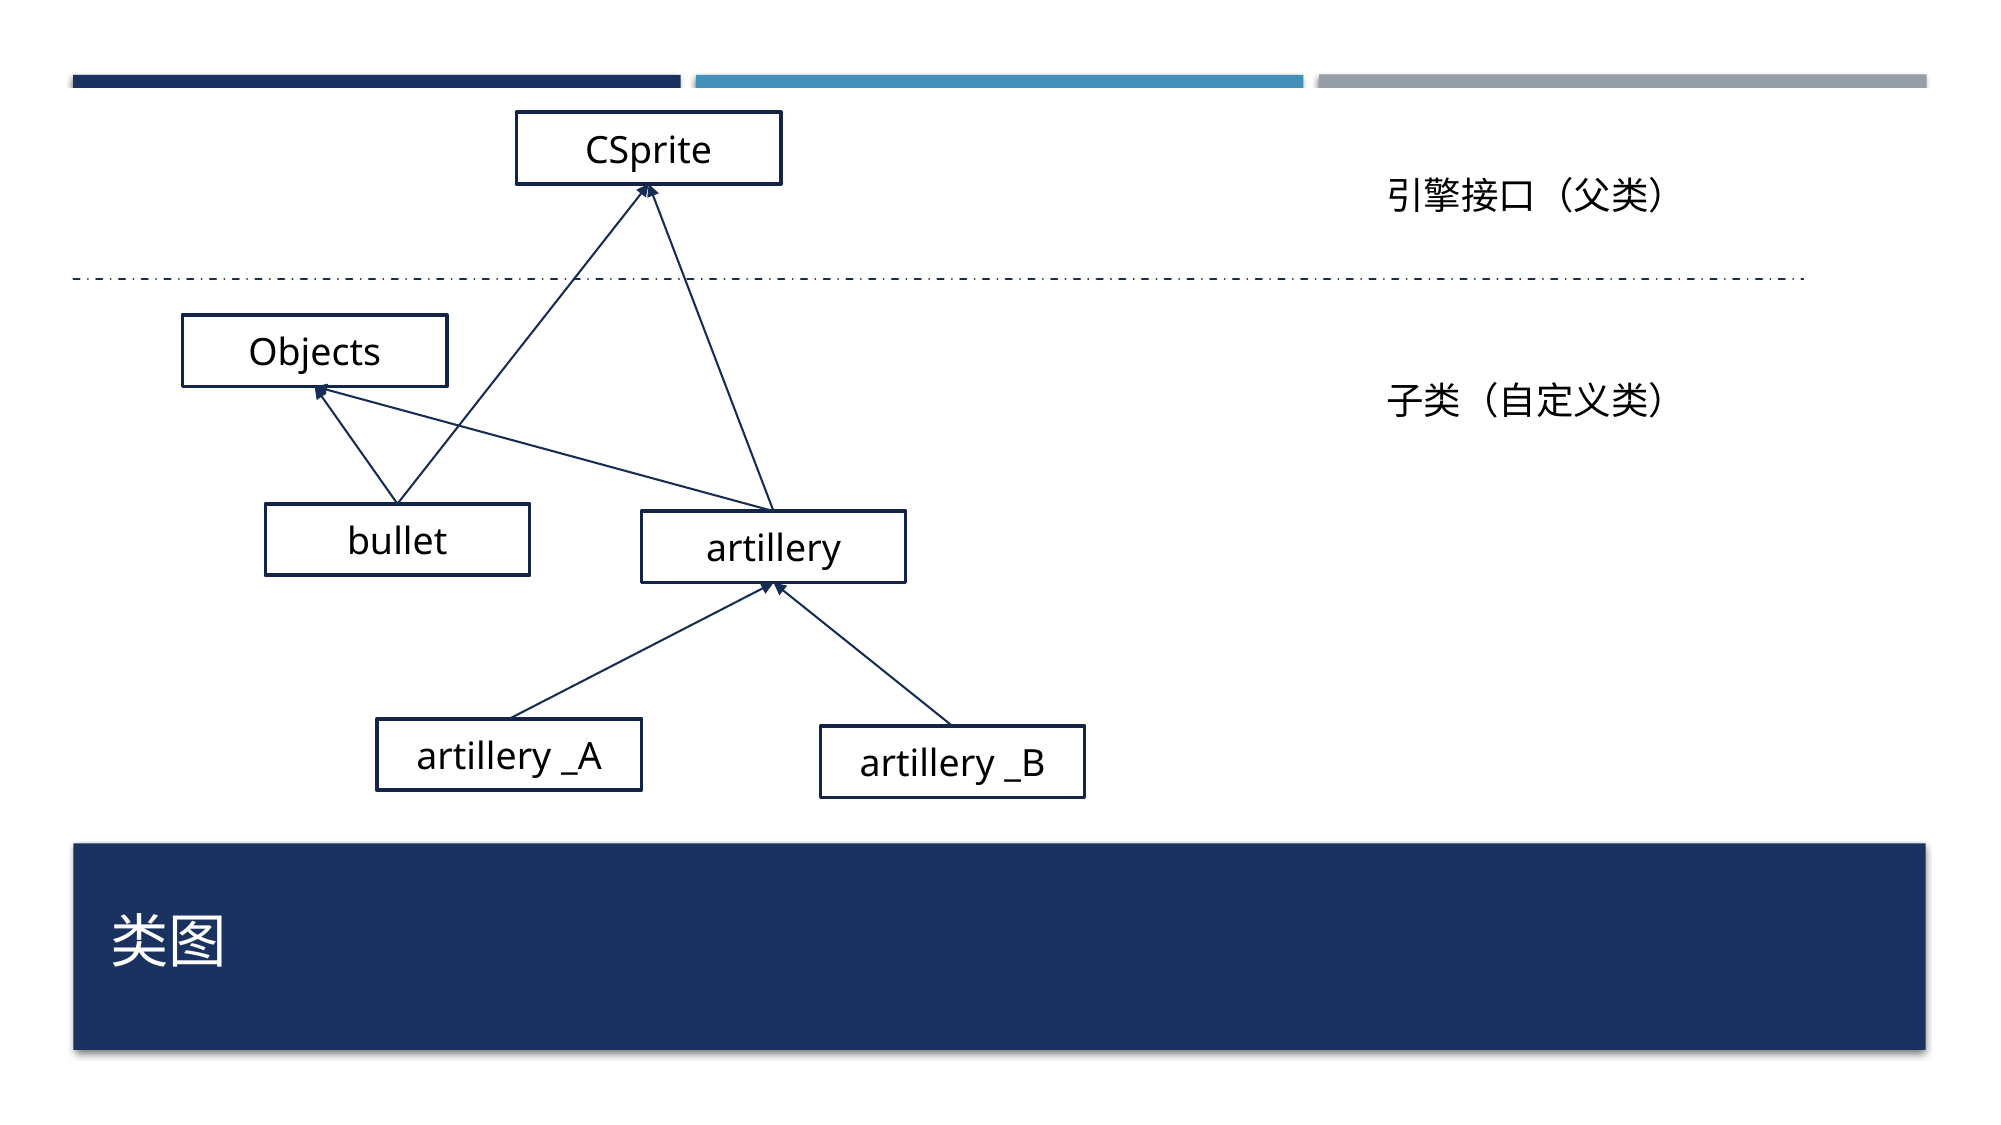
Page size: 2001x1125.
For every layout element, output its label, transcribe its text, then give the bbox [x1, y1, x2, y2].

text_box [508, 582, 770, 720]
text_box Objects [181, 313, 391, 388]
text_box 子类（自定义类） [1317, 336, 1756, 464]
text_box 引擎接口（父类） [1336, 144, 1736, 245]
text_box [396, 291, 642, 384]
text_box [314, 385, 775, 512]
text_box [396, 183, 645, 278]
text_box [773, 582, 954, 727]
text_box [0, 86, 2000, 1125]
text_box artillery _A [375, 717, 643, 792]
text_box CSprite [515, 110, 783, 186]
text_box artillery _B [819, 724, 1086, 799]
text_box artillery [640, 509, 907, 580]
title 类图 [95, 863, 1905, 982]
text_box bullet [264, 502, 531, 577]
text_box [648, 183, 775, 278]
text_box [72, 842, 1927, 1051]
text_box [648, 291, 775, 385]
